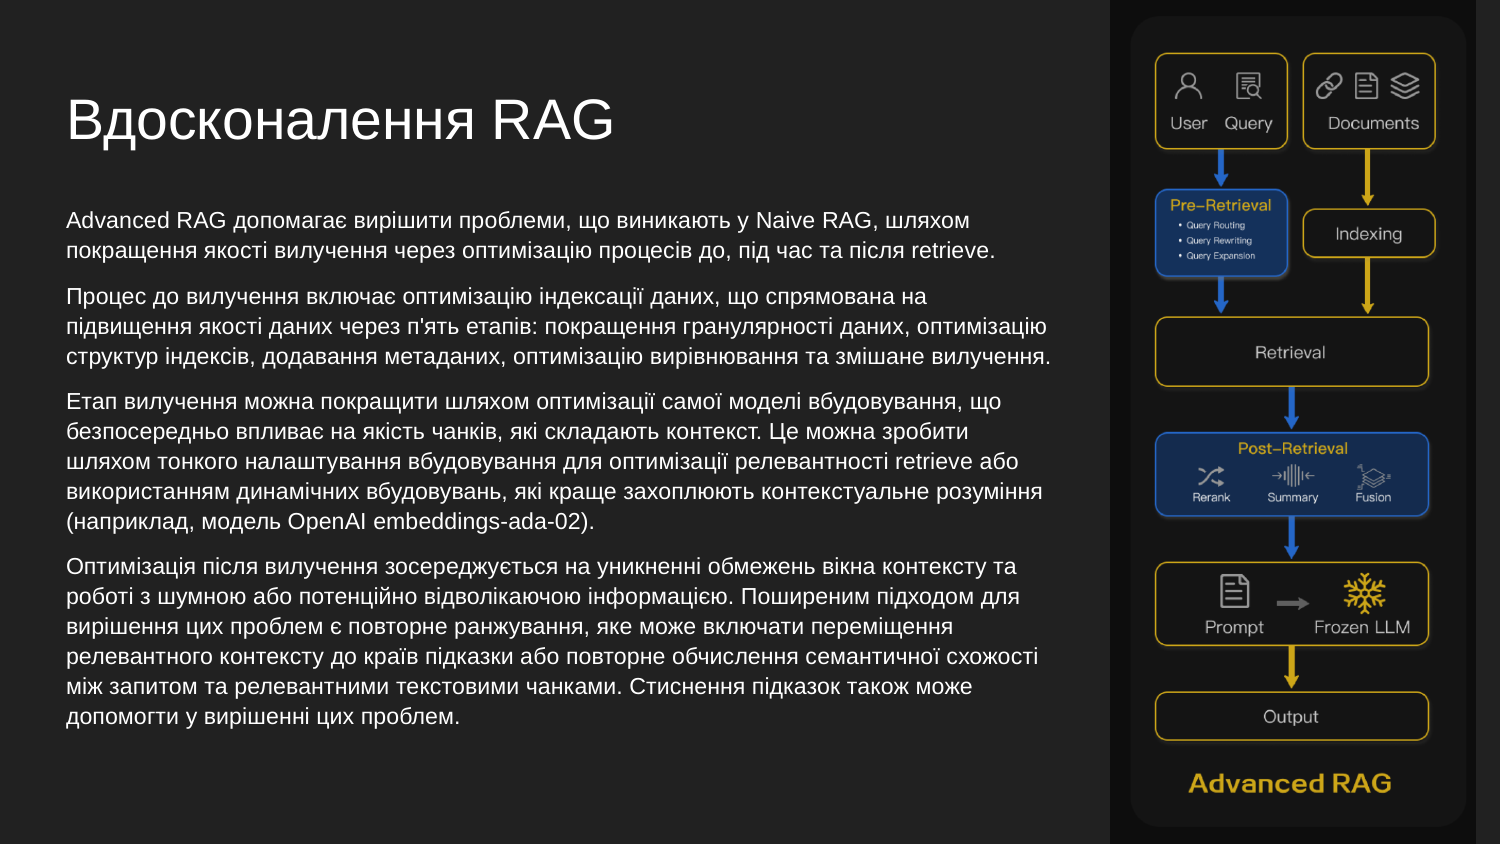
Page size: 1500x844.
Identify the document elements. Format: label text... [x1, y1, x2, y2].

list Advanced RAG допомагає вирішити проблеми, що виникають у Naive RAG, шляхом покращення якості вилучення через оптимізацію процесів до, під час та після retrieve. Процес до вилучення включає оптимізацію індексації даних, що спрямована на підвищення якості даних через п'ять етапів: покращення гранулярності даних, оптимізацію структур індексів, додавання метаданих, оптимізацію вирівнювання та змішане вилучення. Етап вилучення можна покращити шляхом оптимізації самої моделі вбудовування, що безпосередньо впливає на якість чанків, які складають контекст. Це можна зробити шляхом тонкого налаштування вбудовування для оптимізації релевантності retrieve або використанням динамічних вбудовувань, які краще захоплюють контекстуальне розуміння (наприклад, модель OpenAI embeddings-ada-02). Оптимізація після вилучення зосереджується на уникненні обмежень вікна контексту та роботі з шумною або потенційно відволікаючою інформацією. Поширеним підходом для вирішення цих проблем є повторне ранжування, яке може включати переміщення релевантного контексту до країв підказки або повторне обчислення семантичної схожості між запитом та релевантними текстовими чанками. Стиснення підказок також може допомогти у вирішенні цих проблем. [51, 189, 1073, 750]
picture [1110, 0, 1477, 844]
title Вдосконалення RAG [51, 72, 1105, 167]
